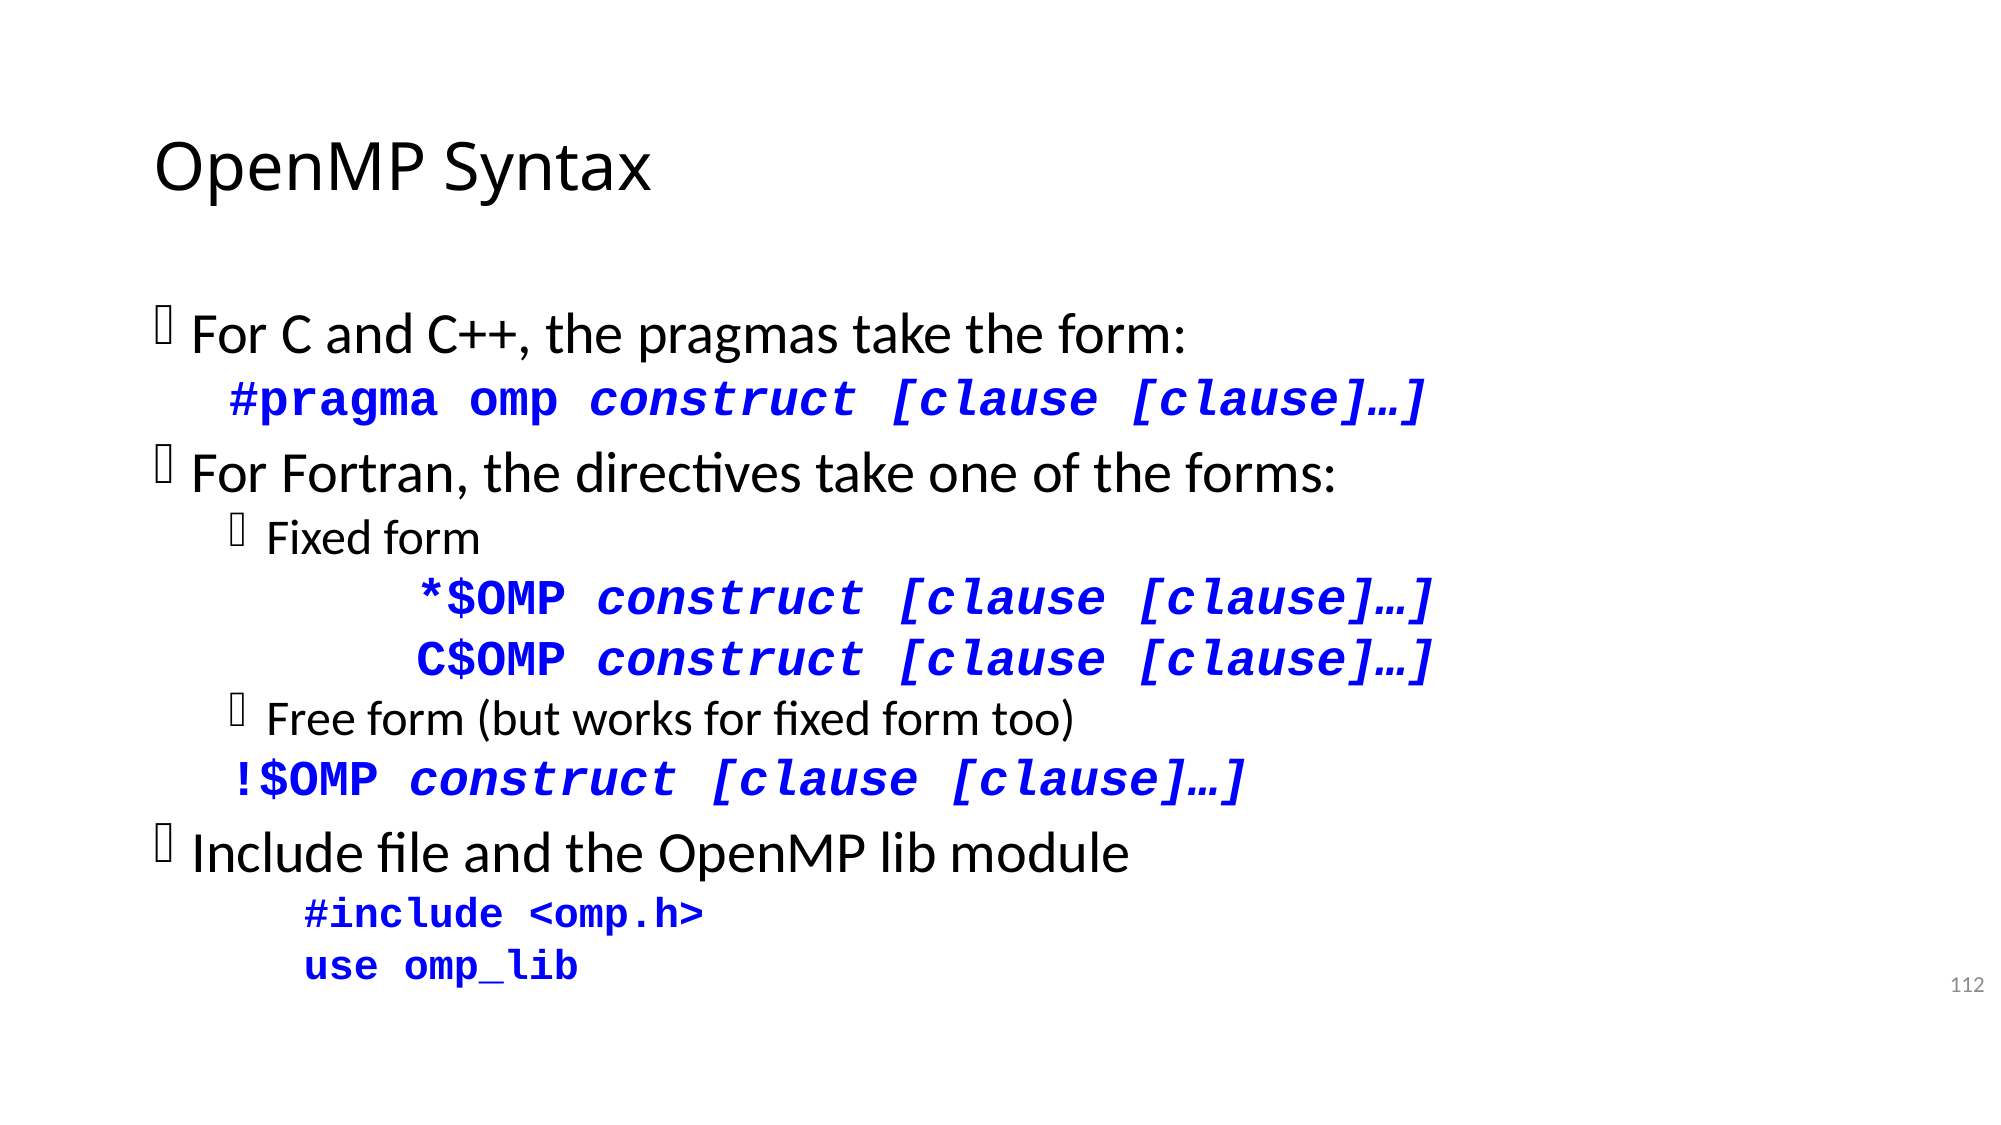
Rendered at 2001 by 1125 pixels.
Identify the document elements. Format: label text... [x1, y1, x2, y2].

list For C and C++, the pragmas take the form: #pragma omp construct [clause [clause]…] For Fortran, the directives take one of the forms: Fixed form *$OMP construct [clause [clause]…] C$OMP construct [clause [clause]…] Free form (but works for fixed form too) !$OMP construct [clause [clause]…] Include file and the OpenMP lib module #include <omp.h> use omp_lib [138, 299, 1864, 1014]
slide_number 112 [1899, 940, 2000, 1026]
title OpenMP Syntax [138, 60, 1864, 278]
